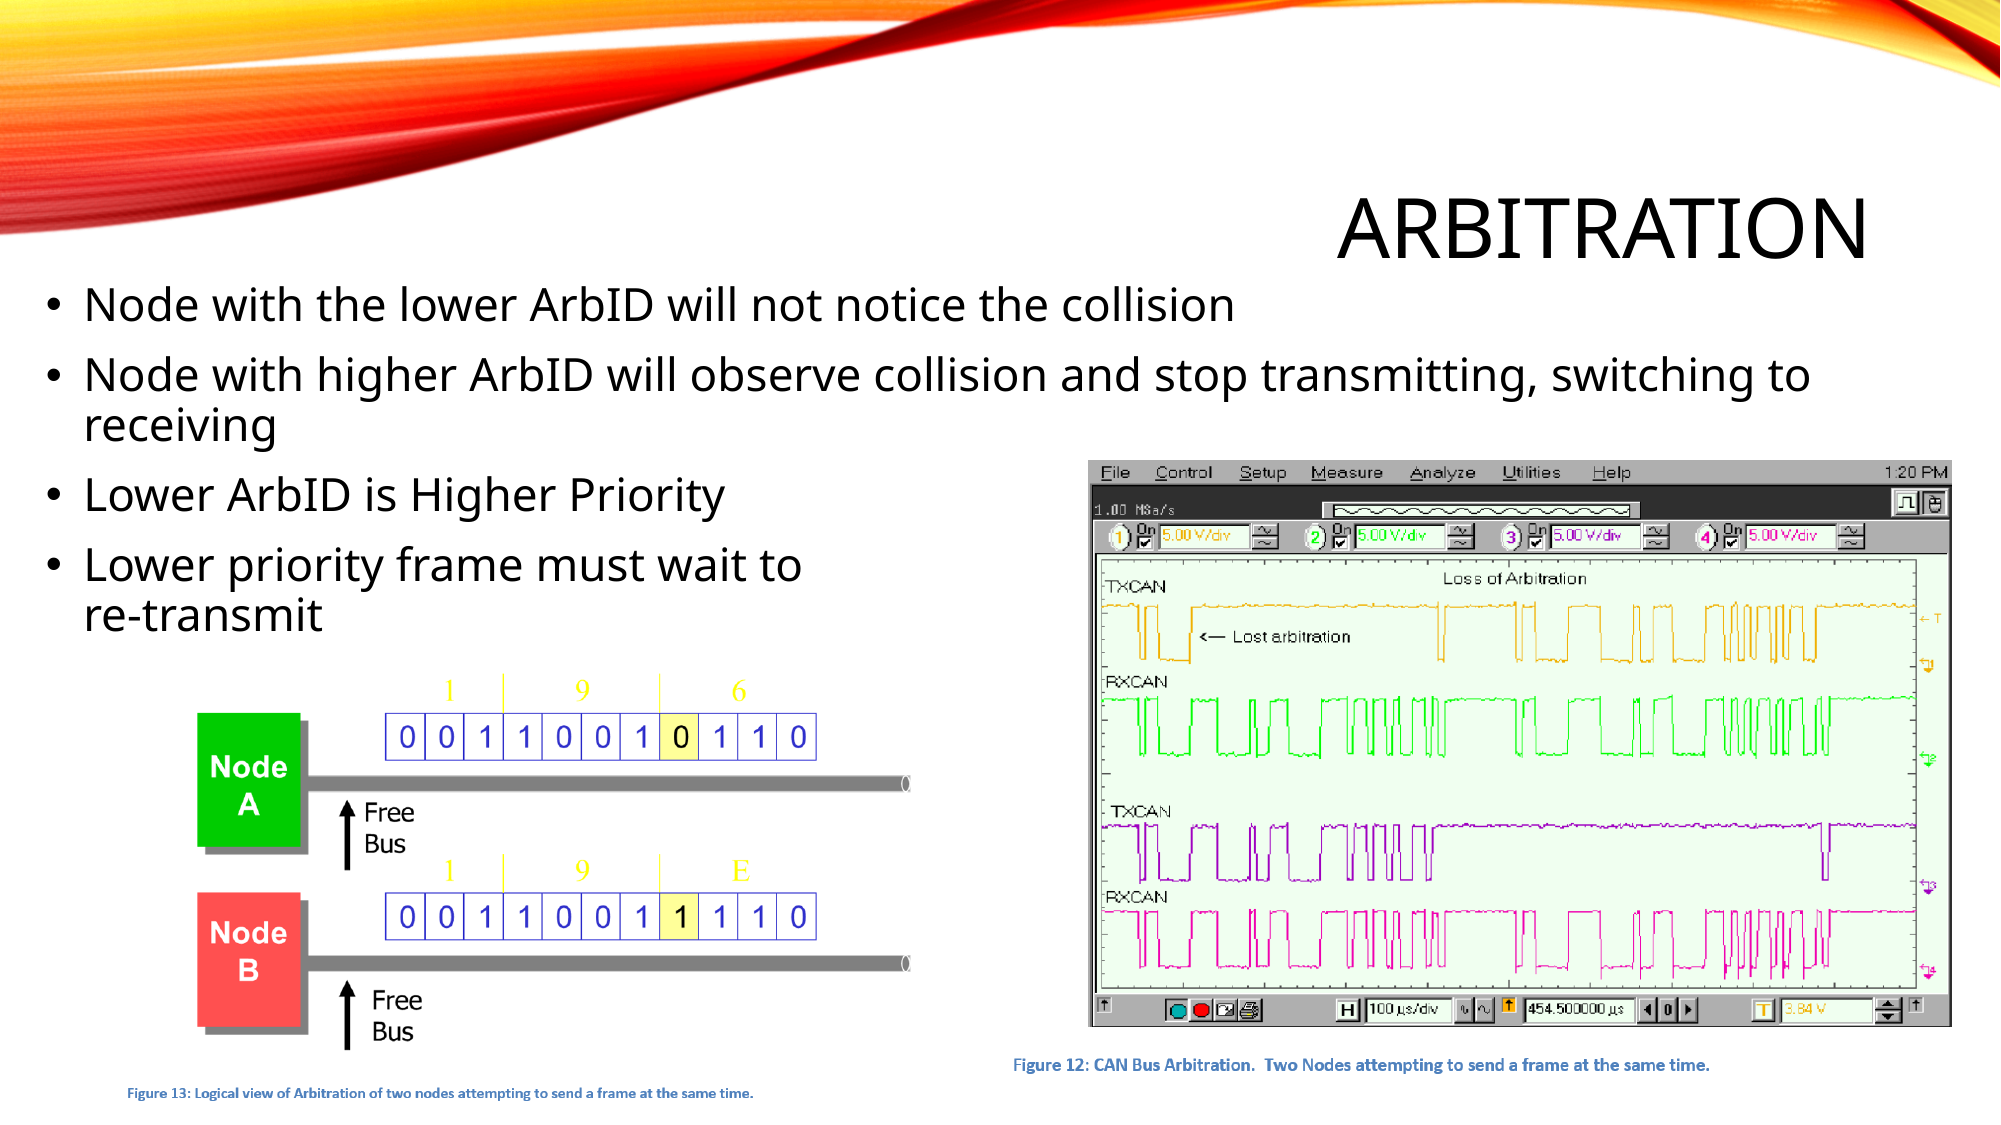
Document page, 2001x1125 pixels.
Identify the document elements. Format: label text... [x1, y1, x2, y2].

picture [0, 0, 2000, 237]
list Node with the lower ArbID will not notice the collision Node with higher ArbID will observe collision and stop transmitting, switching to receiving Lower ArbID is Higher Priority Lower priority frame must wait to re-transmit [30, 274, 1888, 1021]
picture [1009, 456, 1957, 1079]
picture [122, 666, 918, 1103]
title Arbitration [474, 125, 1888, 274]
